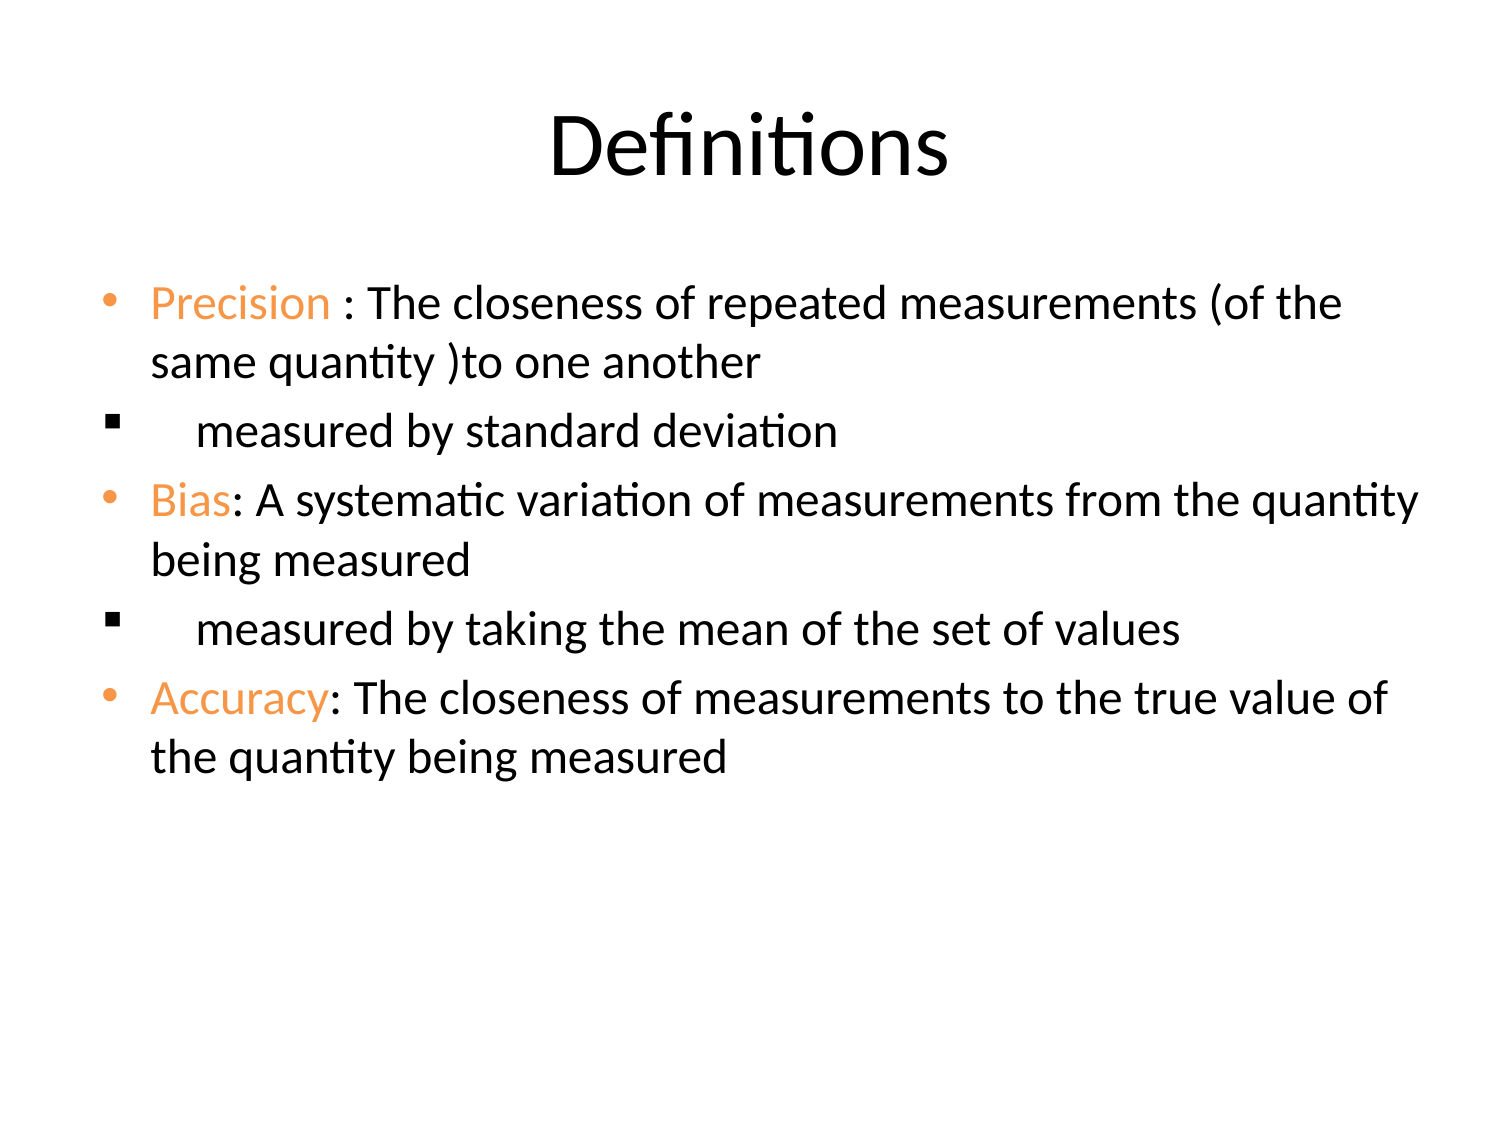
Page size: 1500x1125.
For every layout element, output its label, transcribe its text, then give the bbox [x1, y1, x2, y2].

title Definitions [75, 45, 1425, 233]
list Precision : The closeness of repeated measurements (of the same quantity )to one another measured by standard deviation Bias: A systematic variation of measurements from the quantity being measured measured by taking the mean of the set of values Accuracy: The closeness of measurements to the true value of the quantity being measured [86, 262, 1437, 1005]
